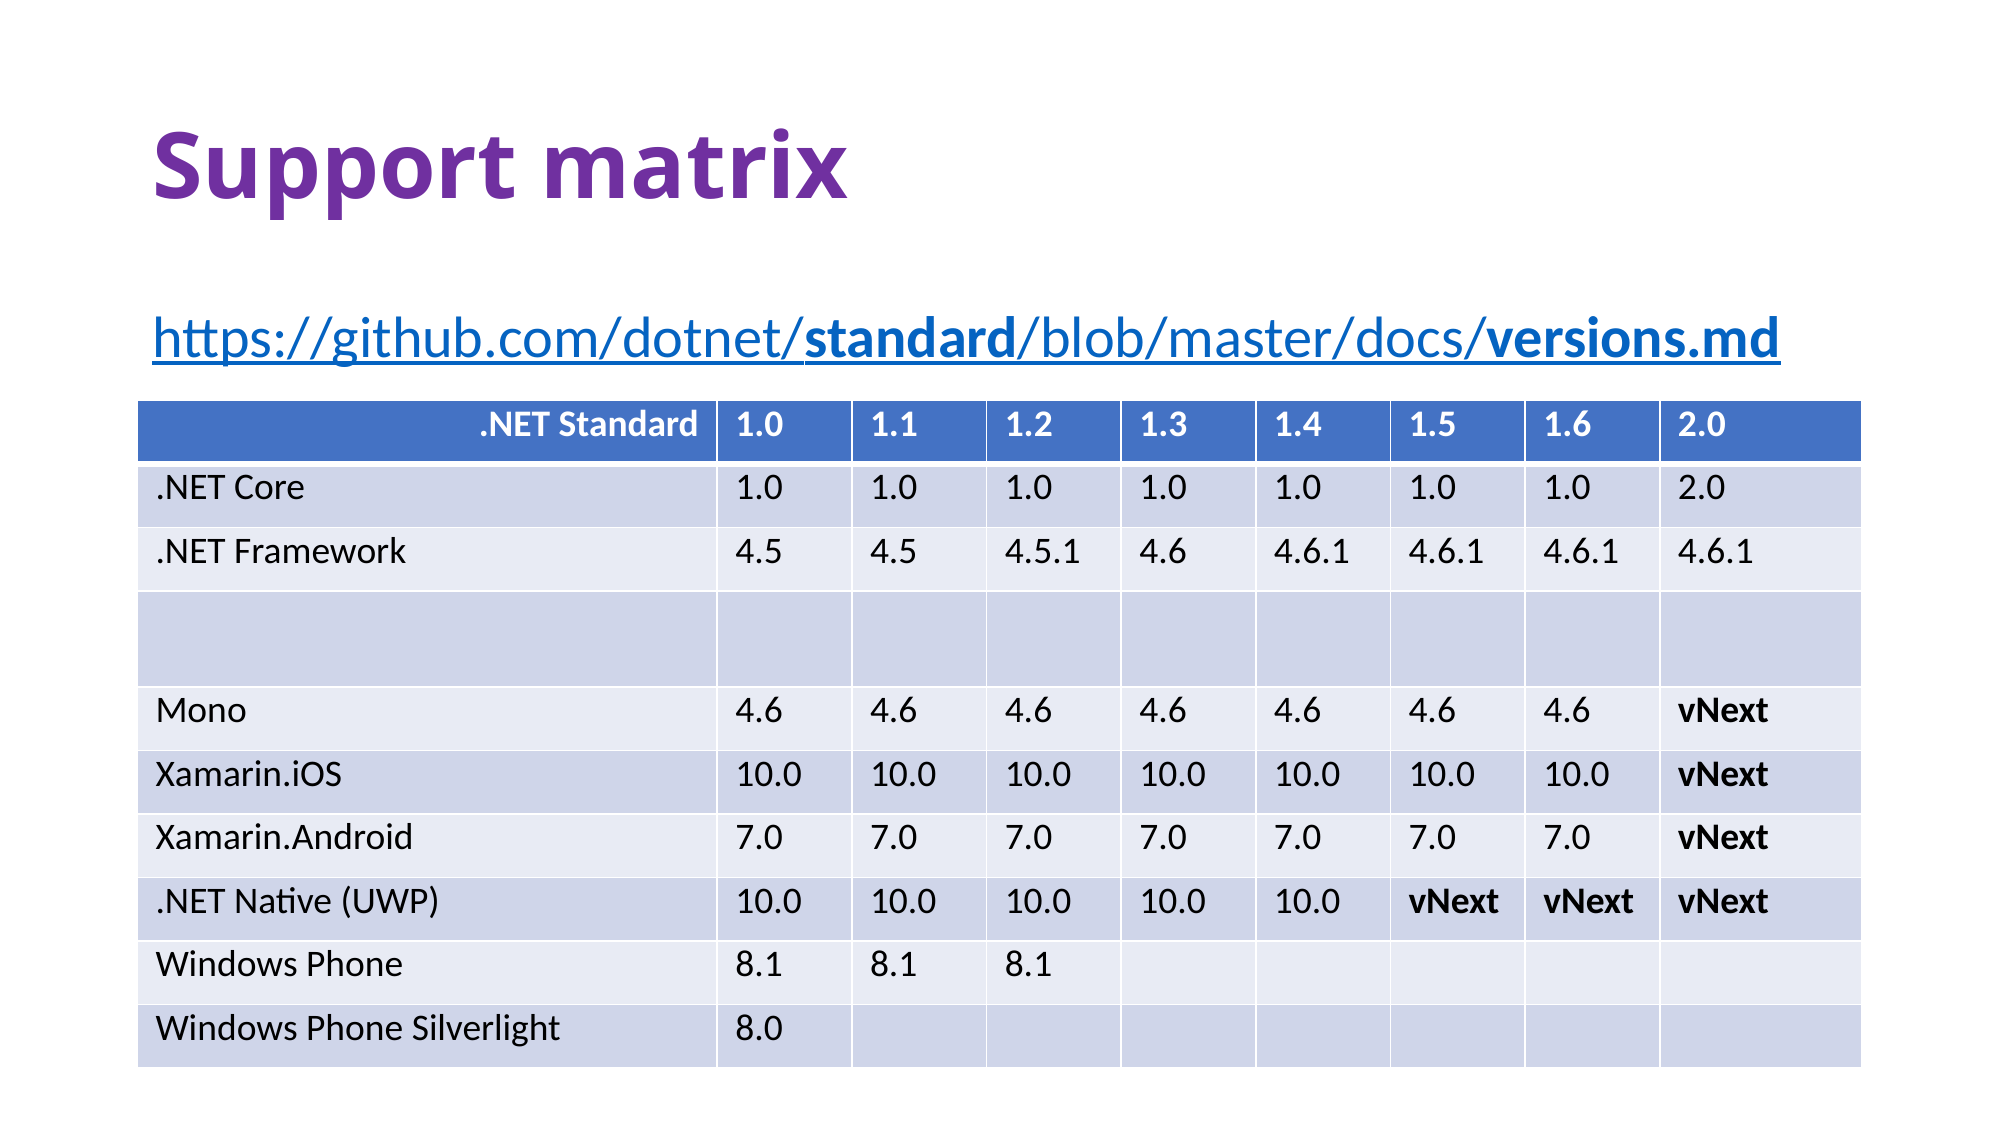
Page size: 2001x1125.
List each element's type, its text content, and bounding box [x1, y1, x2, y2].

table_cell 8.0 [718, 1005, 851, 1067]
table_cell 4.6 [1526, 688, 1659, 750]
table_header 1.3 [1122, 401, 1255, 461]
table_cell 10.0 [1257, 751, 1390, 813]
table_cell 4.6.1 [1391, 528, 1524, 590]
table_cell 7.0 [1257, 815, 1390, 877]
table_cell 10.0 [1257, 878, 1390, 940]
table_cell 4.5.1 [987, 528, 1120, 590]
table_cell [138, 592, 716, 686]
table_cell [987, 1005, 1120, 1067]
table_cell 4.6 [1257, 688, 1390, 750]
table_cell [1391, 592, 1524, 686]
table_cell 4.5 [718, 528, 851, 590]
table_cell Xamarin.iOS [138, 751, 716, 813]
table_cell 1.0 [1257, 467, 1390, 527]
table_cell [1661, 592, 1861, 686]
table_cell 4.6 [1122, 528, 1255, 590]
table_cell [1391, 1005, 1524, 1067]
table_cell Windows Phone Silverlight [138, 1005, 716, 1067]
table_header .NET Standard [138, 401, 716, 461]
table_cell 1.0 [987, 467, 1120, 527]
table_header 1.0 [718, 401, 851, 461]
table_cell 7.0 [718, 815, 851, 877]
table_cell 7.0 [1526, 815, 1659, 877]
table_cell vNext [1661, 815, 1861, 877]
table_cell 1.0 [1122, 467, 1255, 527]
table_cell .NET Framework [138, 528, 716, 590]
table_cell 7.0 [987, 815, 1120, 877]
table_cell 2.0 [1661, 467, 1861, 527]
table_cell [1526, 942, 1659, 1004]
table_header 1.4 [1257, 401, 1390, 461]
table_cell 8.1 [853, 942, 986, 1004]
table_cell [1661, 942, 1861, 1004]
table_cell vNext [1661, 751, 1861, 813]
table_cell [987, 592, 1120, 686]
table_header 2.0 [1661, 401, 1861, 461]
table_cell [1122, 942, 1255, 1004]
table_cell 4.5 [853, 528, 986, 590]
table_cell .NET Native (UWP) [138, 878, 716, 940]
table_cell 4.6 [1122, 688, 1255, 750]
table_cell [853, 592, 986, 686]
table_cell 10.0 [987, 878, 1120, 940]
table_cell [1661, 1005, 1861, 1067]
table_cell [1391, 942, 1524, 1004]
table_cell [1257, 592, 1390, 686]
table_cell 4.6 [1391, 688, 1524, 750]
table_cell [718, 592, 851, 686]
table_cell .NET Core [138, 467, 716, 527]
table_cell 10.0 [987, 751, 1120, 813]
table_cell 7.0 [1122, 815, 1255, 877]
table_cell 1.0 [1391, 467, 1524, 527]
table_header 1.6 [1526, 401, 1659, 461]
table_cell vNext [1661, 688, 1861, 750]
table_cell 10.0 [1526, 751, 1659, 813]
table_cell 1.0 [718, 467, 851, 527]
table_cell [1257, 942, 1390, 1004]
table_cell 10.0 [853, 751, 986, 813]
table_cell 10.0 [718, 751, 851, 813]
table_cell 10.0 [1122, 751, 1255, 813]
table_cell 10.0 [1122, 878, 1255, 940]
list https://github.com/dotnet/standard/blob/master/docs/versions.md [137, 299, 1863, 379]
table_cell 7.0 [853, 815, 986, 877]
table_cell Windows Phone [138, 942, 716, 1004]
table_cell [1122, 1005, 1255, 1067]
table_cell 1.0 [1526, 467, 1659, 527]
table_cell 7.0 [1391, 815, 1524, 877]
table_cell 1.0 [853, 467, 986, 527]
table_cell [853, 1005, 986, 1067]
table_cell 4.6.1 [1661, 528, 1861, 590]
table_cell [1526, 1005, 1659, 1067]
table_cell [1122, 592, 1255, 686]
table_cell Xamarin.Android [138, 815, 716, 877]
table_cell 8.1 [718, 942, 851, 1004]
table_cell 10.0 [1391, 751, 1524, 813]
table_cell 4.6.1 [1257, 528, 1390, 590]
table_cell 4.6 [853, 688, 986, 750]
table_cell Mono [138, 688, 716, 750]
table_cell [1257, 1005, 1390, 1067]
table_header 1.1 [853, 401, 986, 461]
table_header 1.2 [987, 401, 1120, 461]
table_header 1.5 [1391, 401, 1524, 461]
title Support matrix [137, 59, 1863, 278]
table_cell 4.6 [718, 688, 851, 750]
table_cell 4.6.1 [1526, 528, 1659, 590]
table_cell 10.0 [853, 878, 986, 940]
table_cell [1526, 592, 1659, 686]
table_cell vNext [1526, 878, 1659, 940]
table_cell vNext [1391, 878, 1524, 940]
table_cell 4.6 [987, 688, 1120, 750]
table_cell 10.0 [718, 878, 851, 940]
table_cell 8.1 [987, 942, 1120, 1004]
table_cell vNext [1661, 878, 1861, 940]
